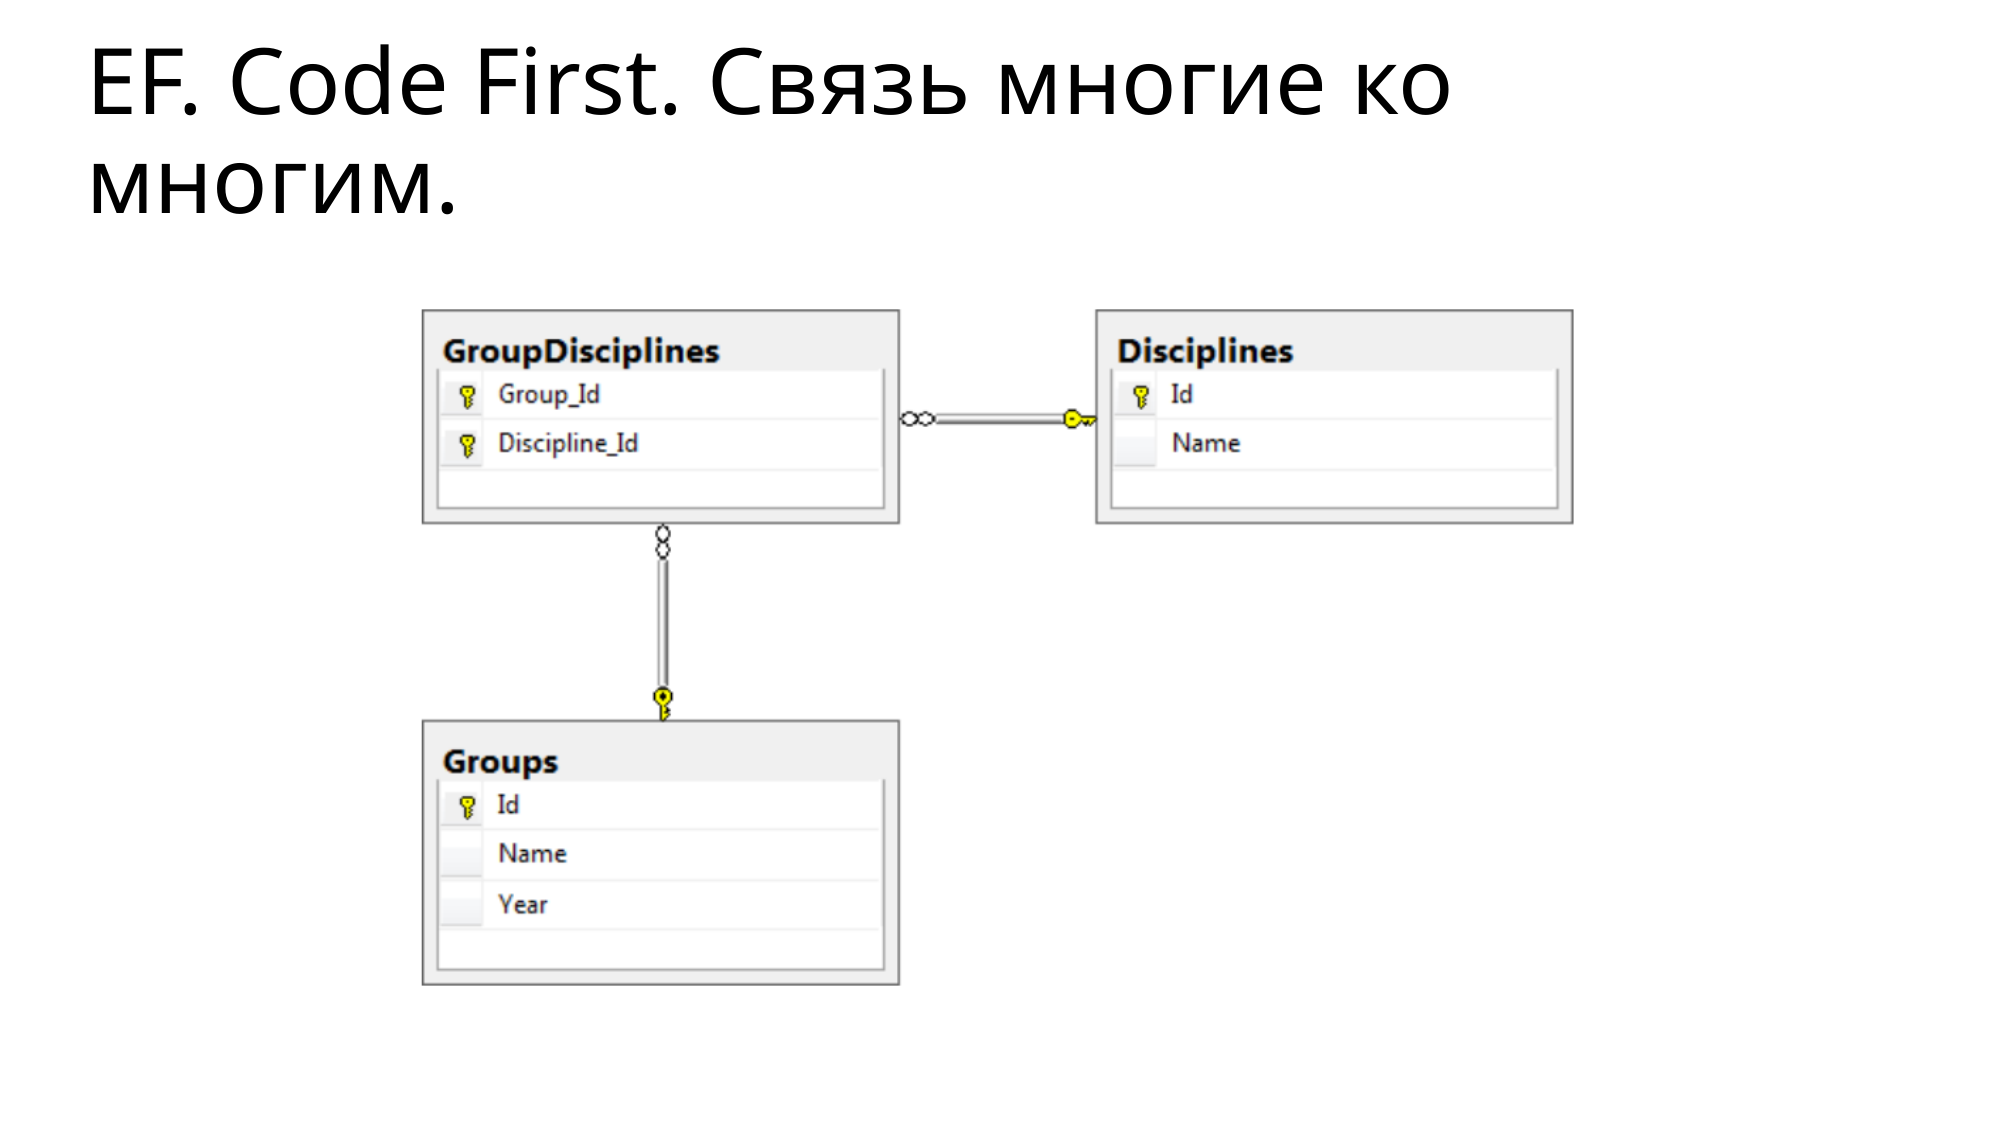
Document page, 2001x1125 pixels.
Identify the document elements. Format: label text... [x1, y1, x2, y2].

title EF. Code First. Связь многие ко многим. [70, 25, 1796, 244]
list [347, 243, 1653, 1000]
